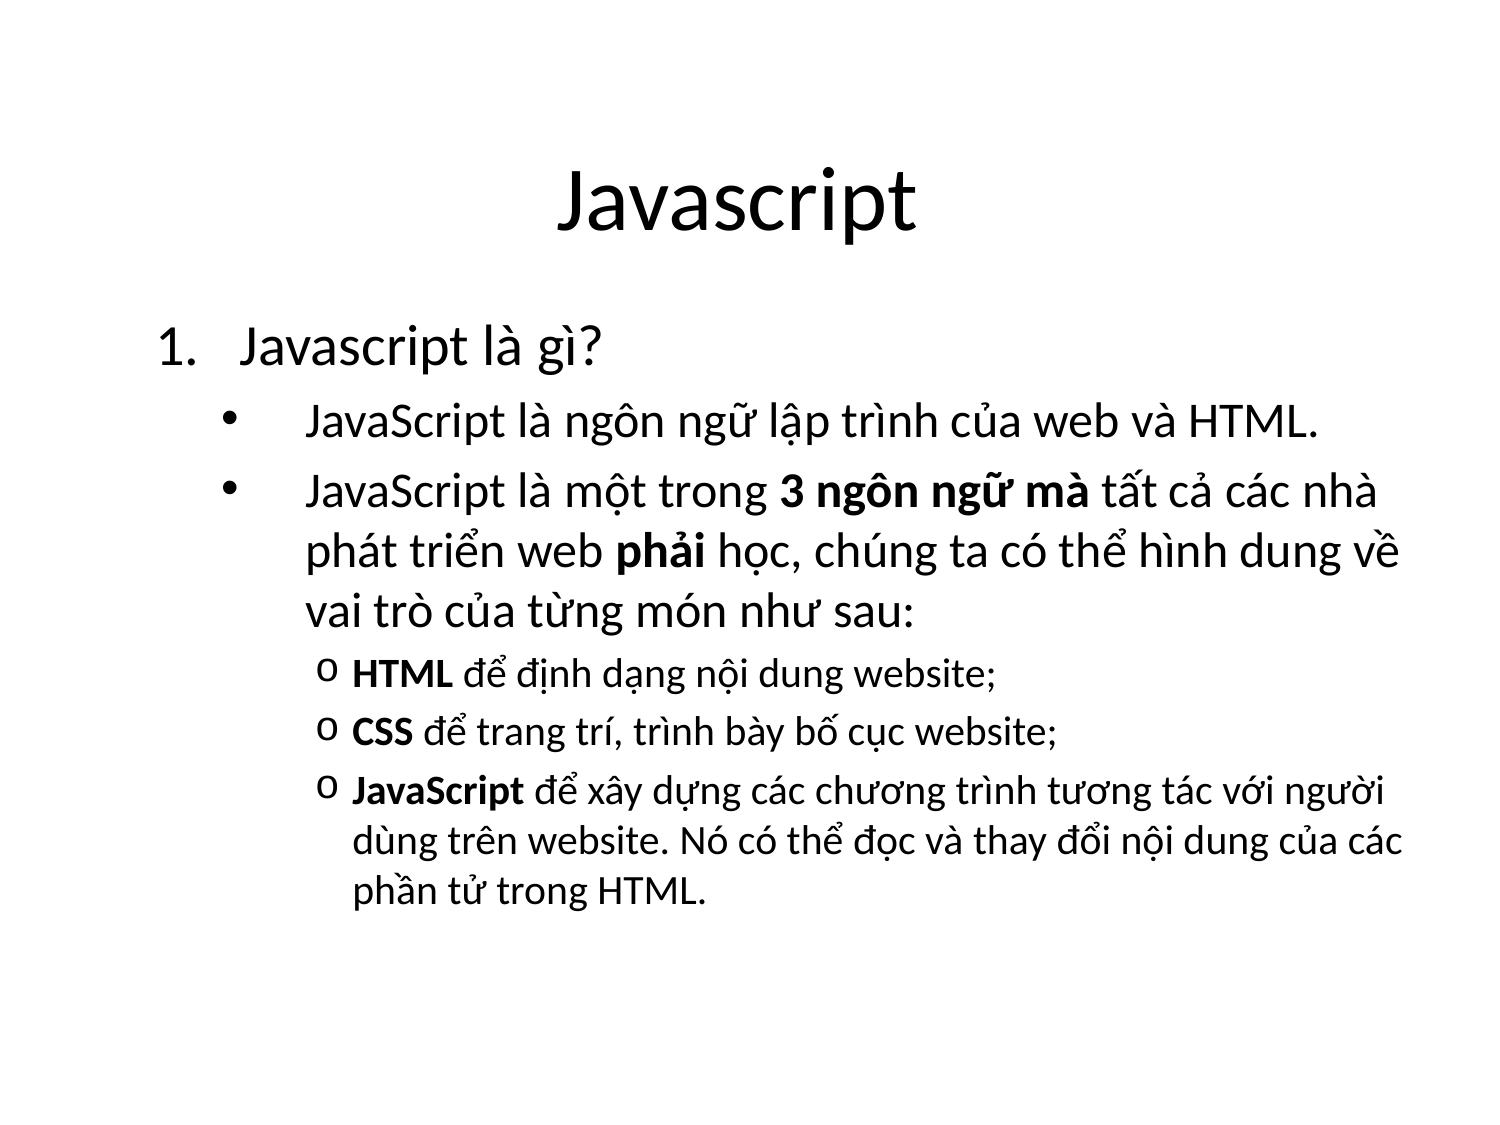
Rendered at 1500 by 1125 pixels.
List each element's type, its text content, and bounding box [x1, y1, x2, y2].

text_box Javascript [62, 99, 1413, 288]
text_box Javascript là gì? JavaScript là ngôn ngữ lập trình của web và HTML. JavaScript là một trong 3 ngôn ngữ mà tất cả các nhà phát triển web phải học, chúng ta có thể hình dung về vai trò của từng món như sau: HTML để định dạng nội dung website; CSS để trang trí, trình bày bố cục website; JavaScript để xây dựng các chương trình tương tác với người dùng trên website. Nó có thể đọc và thay đổi nội dung của các phần tử trong HTML. [75, 299, 1425, 1050]
